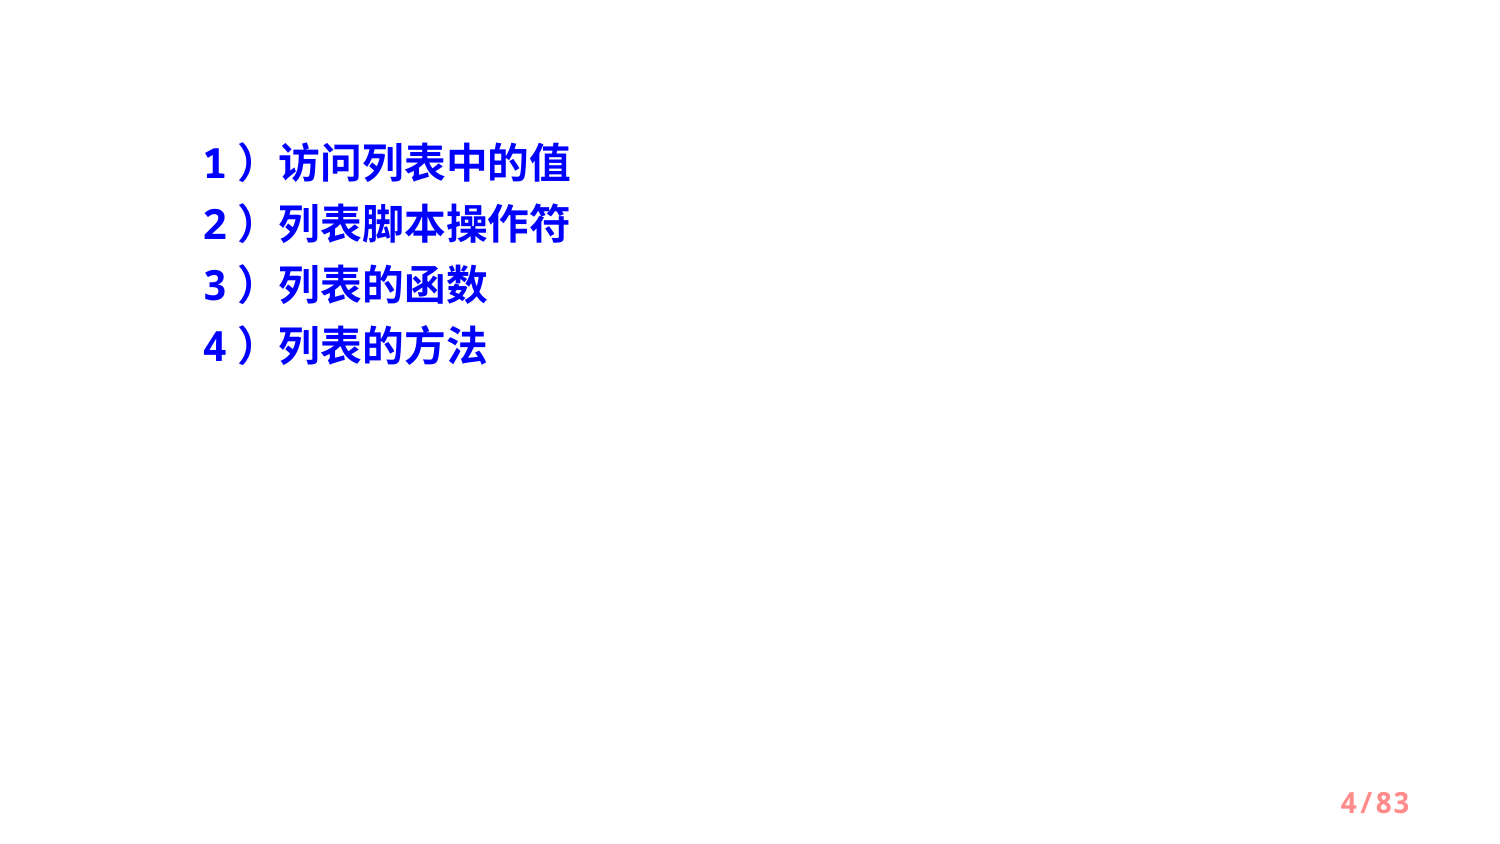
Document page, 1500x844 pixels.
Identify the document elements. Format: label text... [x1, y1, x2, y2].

text_box 1）访问列表中的值 2）列表脚本操作符 3）列表的函数 4）列表的方法 [185, 127, 858, 389]
slide_number /83 [1074, 782, 1425, 827]
